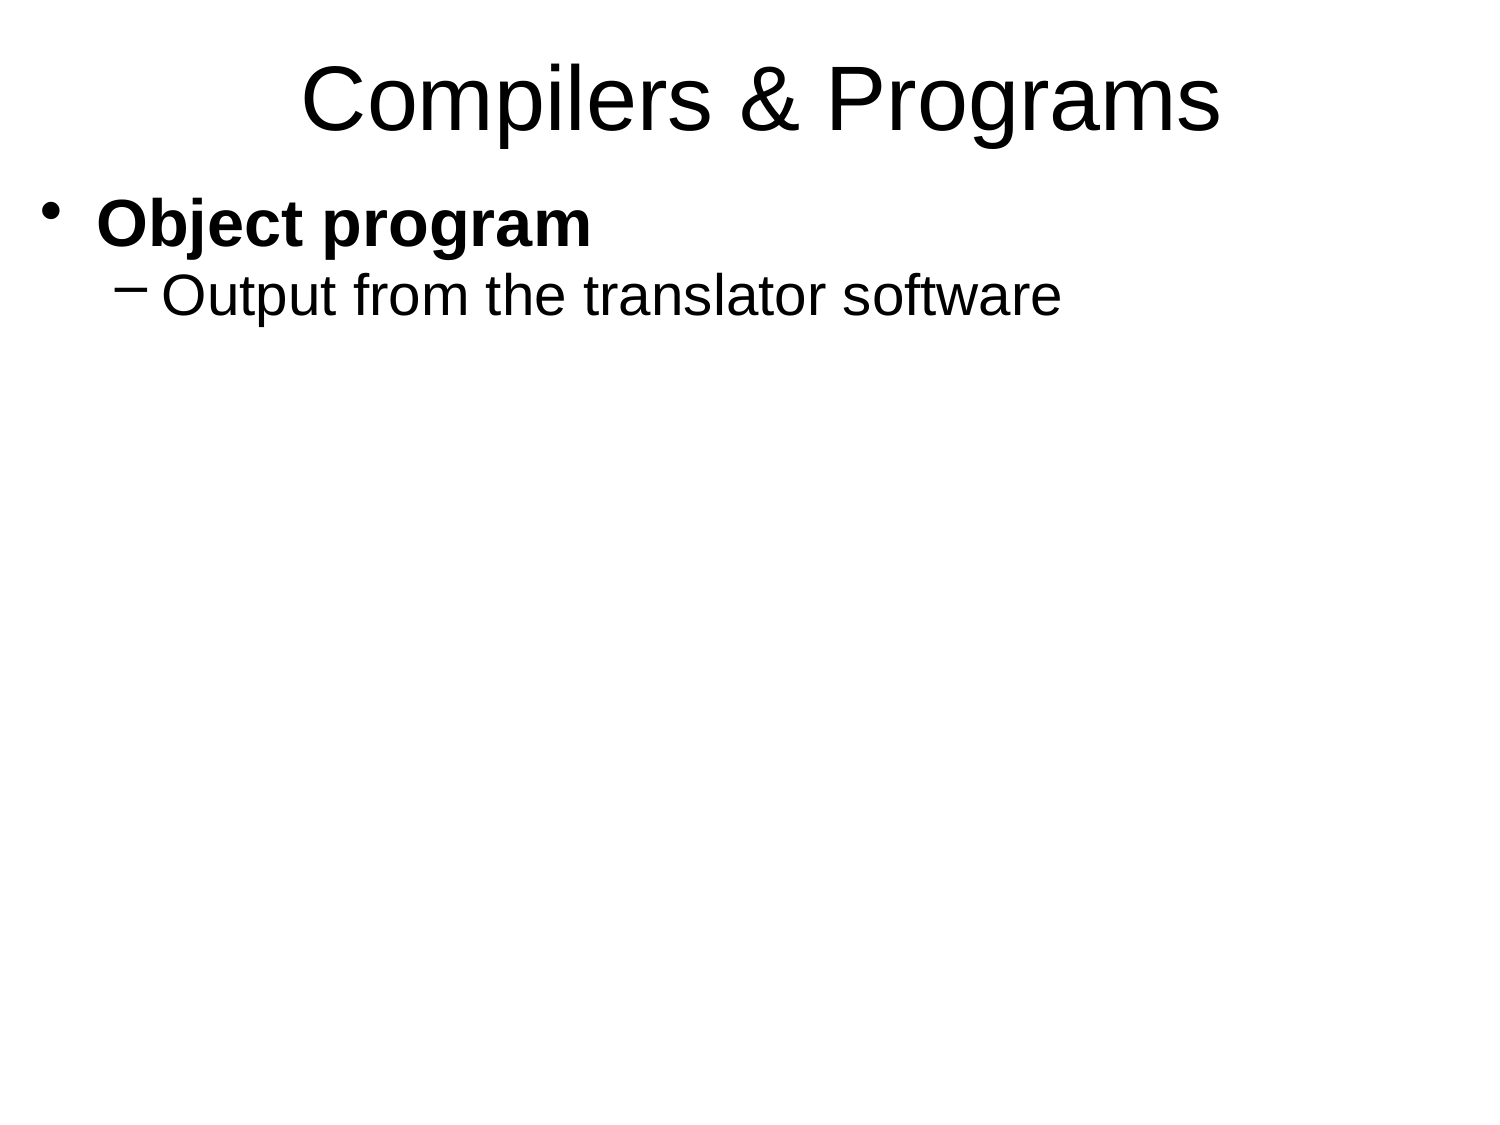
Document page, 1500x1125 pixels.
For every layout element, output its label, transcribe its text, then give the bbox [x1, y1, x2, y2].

title Compilers & Programs [24, 24, 1500, 163]
list Object program Output from the translator software [24, 187, 1500, 975]
